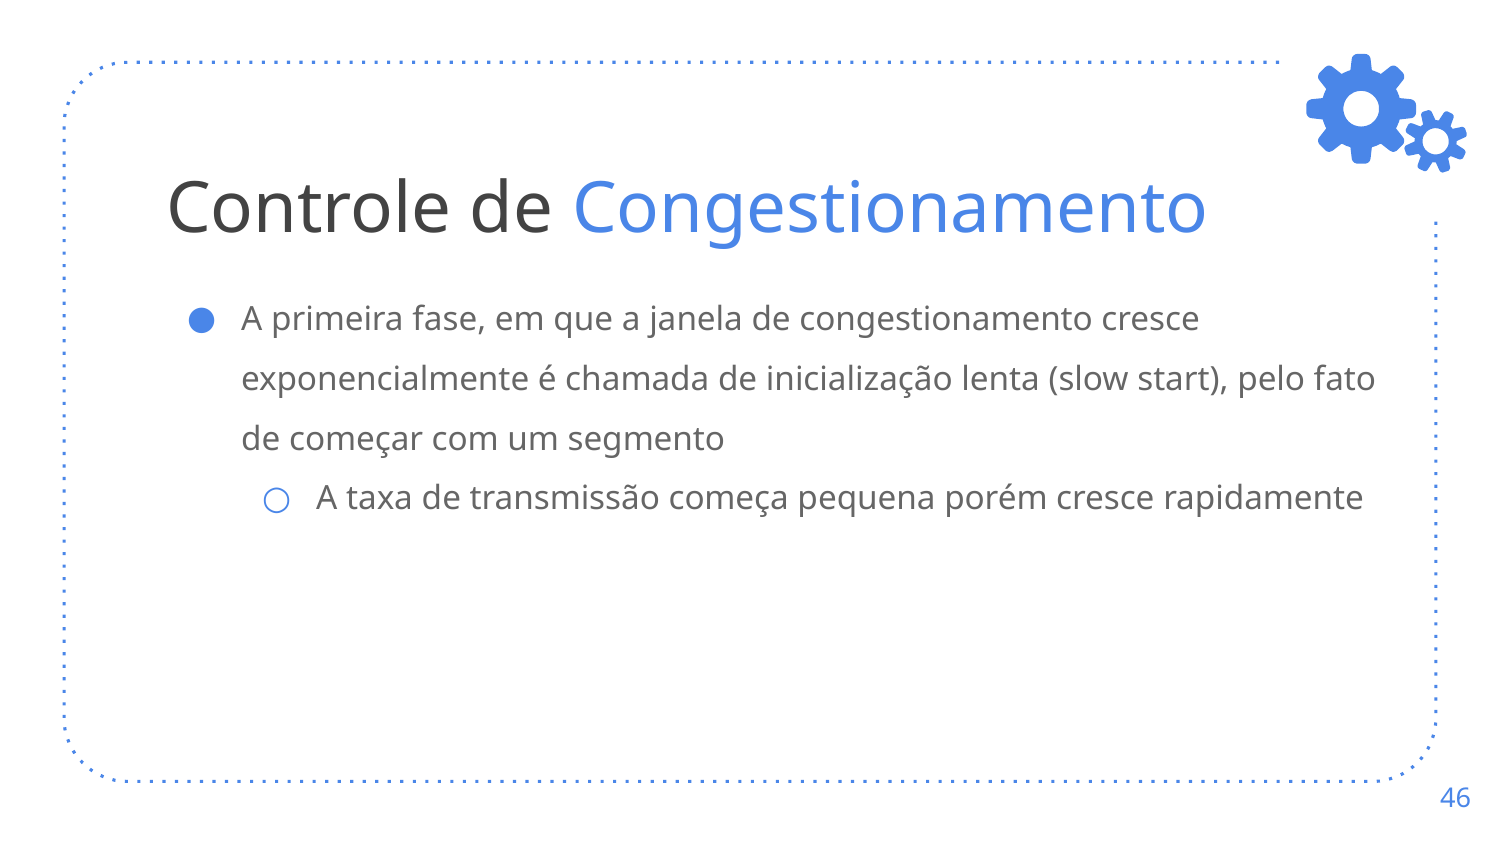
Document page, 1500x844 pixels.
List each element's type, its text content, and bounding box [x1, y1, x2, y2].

slide_number ‹#› [1411, 753, 1500, 844]
title Controle de Congestionamento [151, 146, 1278, 261]
list A primeira fase, em que a janela de congestionamento cresce exponencialmente é chamada de inicialização lenta (slow start), pelo fato de começar com um segmento A taxa de transmissão começa pequena porém cresce rapidamente [151, 261, 1412, 673]
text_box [1306, 53, 1467, 173]
